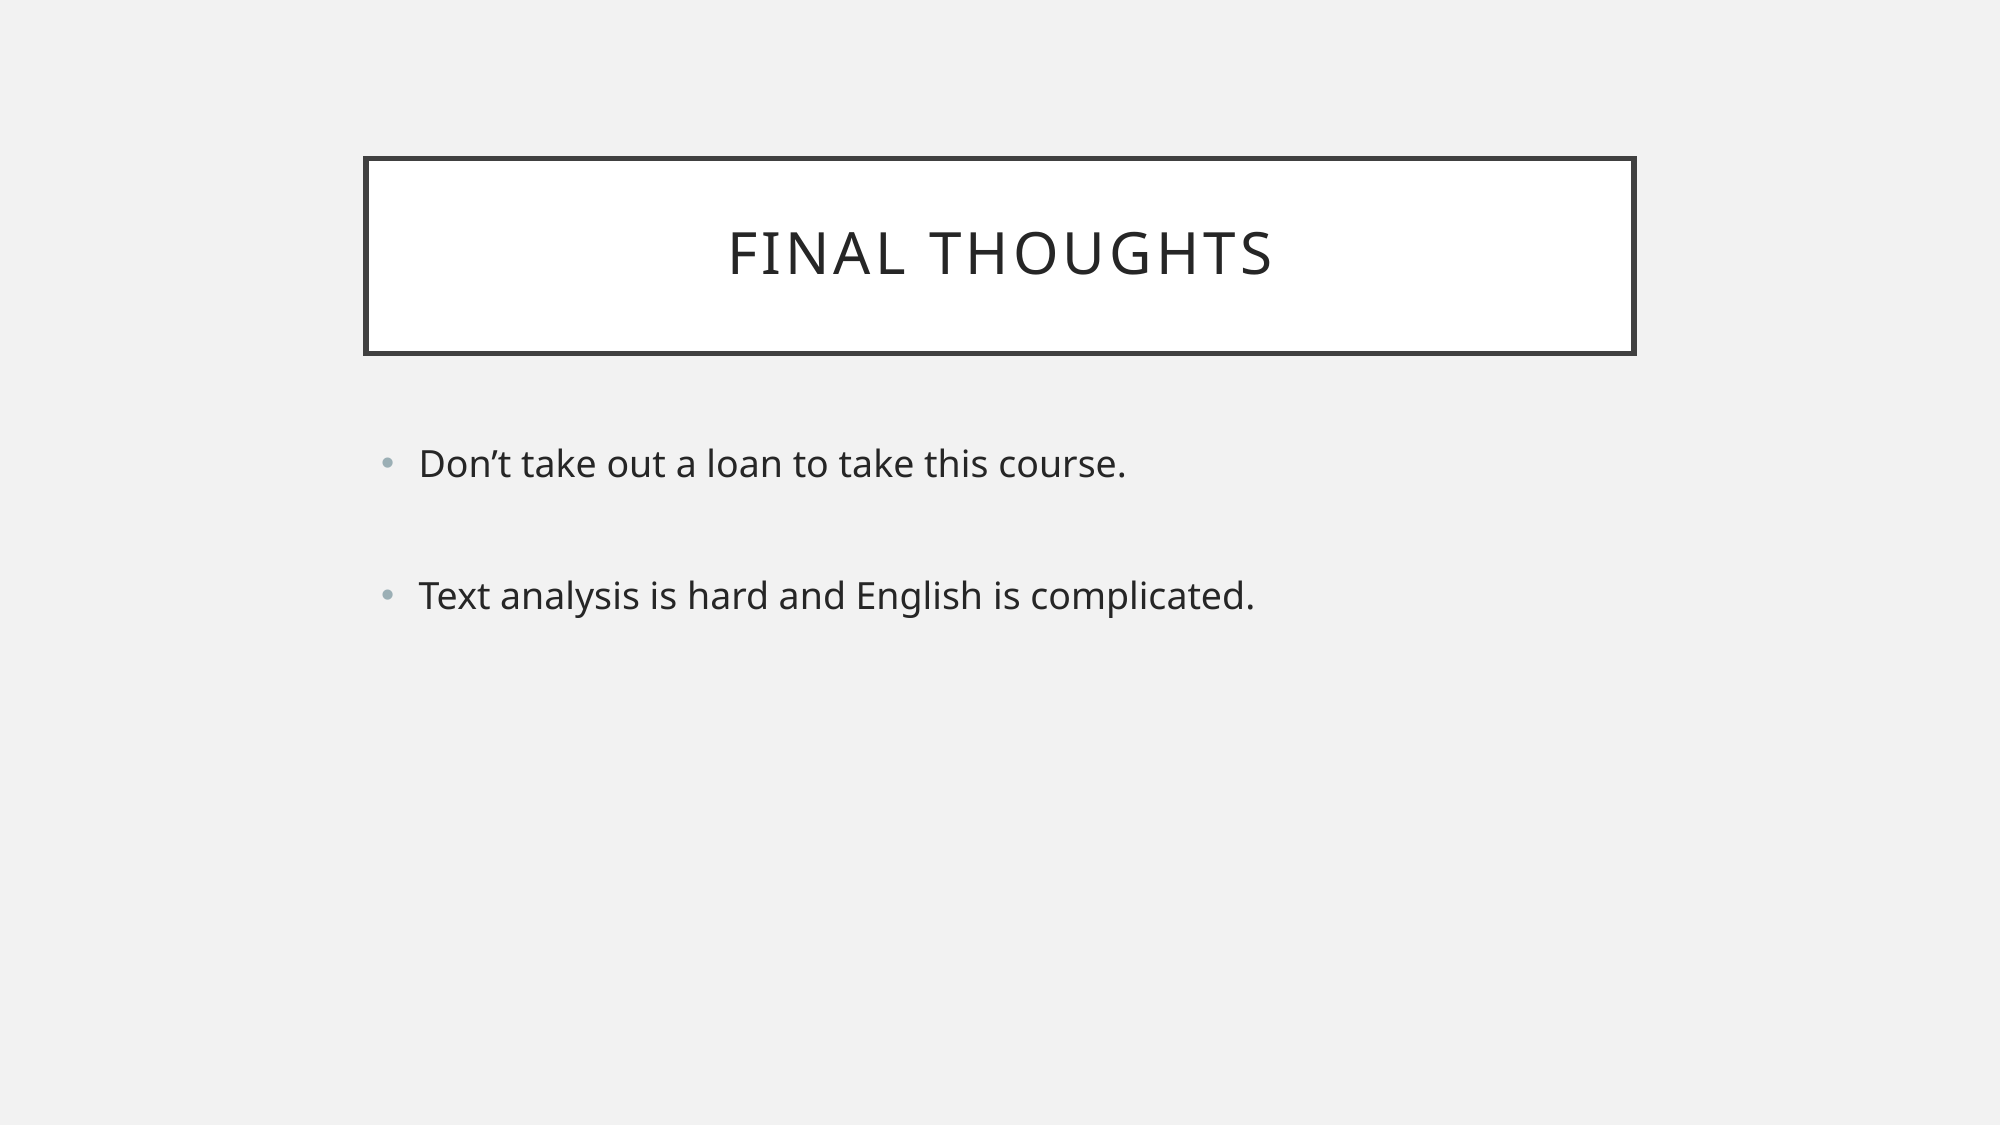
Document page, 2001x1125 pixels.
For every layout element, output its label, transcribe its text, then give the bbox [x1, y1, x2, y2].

list Don’t take out a loan to take this course. Text analysis is hard and English is complicated. [366, 432, 1634, 942]
title Final thoughts [363, 156, 1637, 356]
